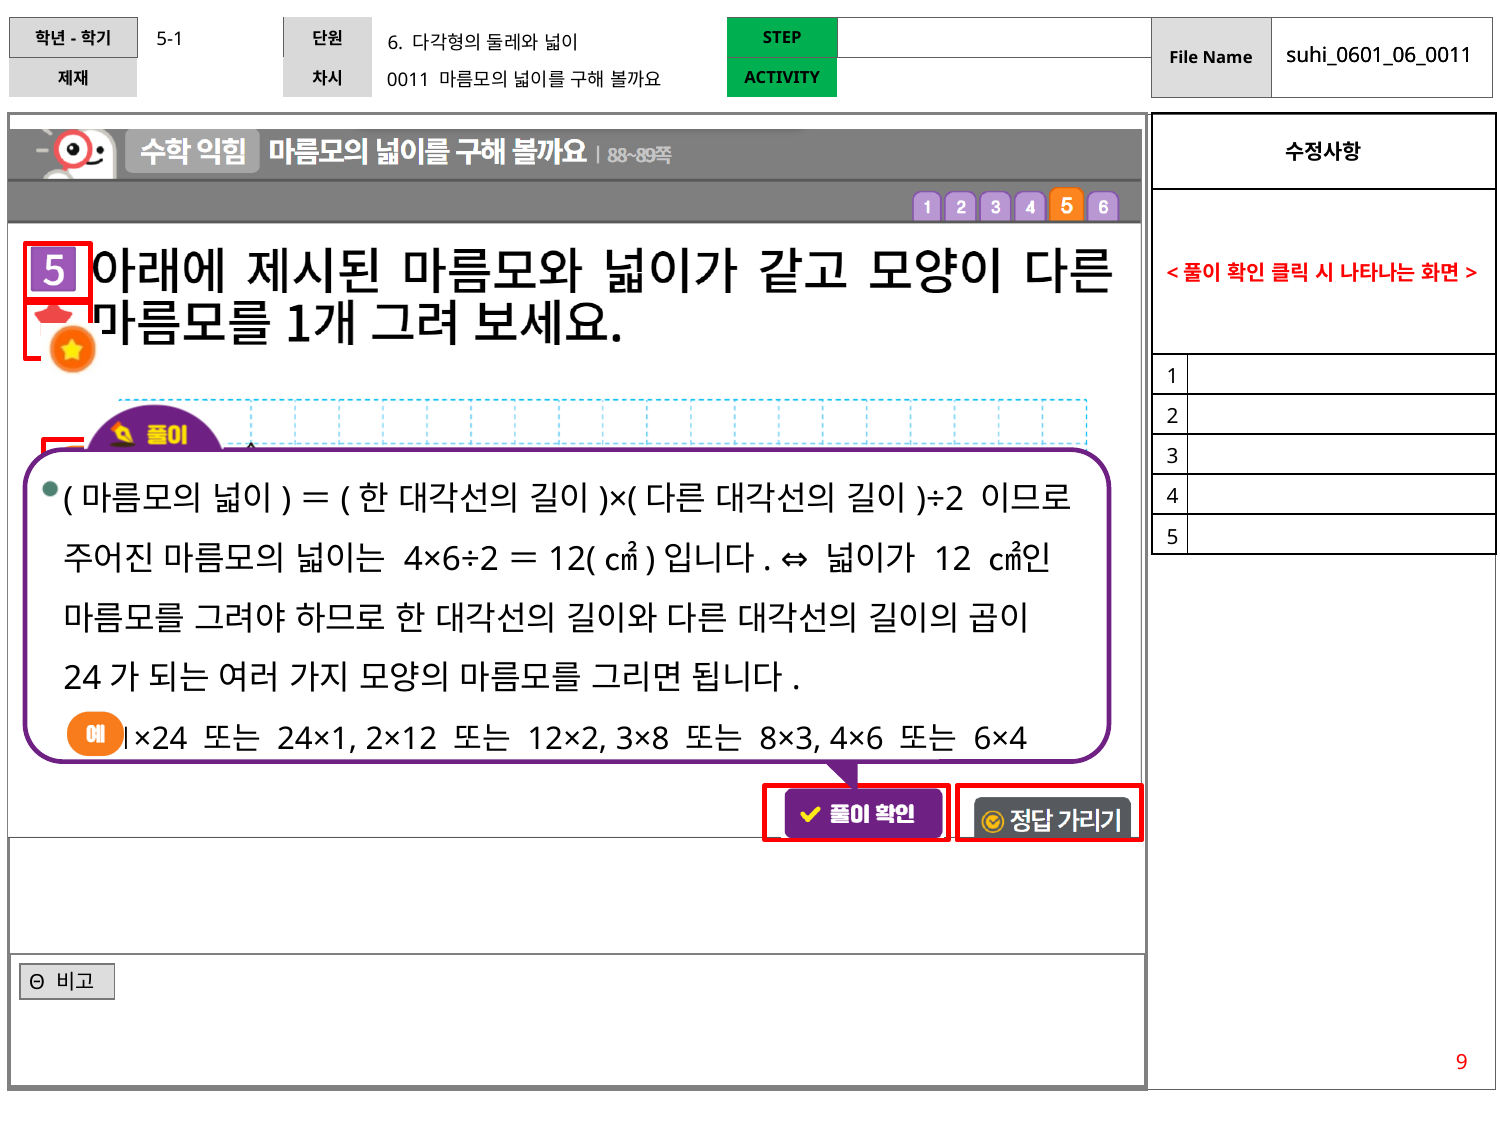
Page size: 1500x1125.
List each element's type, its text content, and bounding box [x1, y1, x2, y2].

table_cell <풀이 확인 클릭 시 나타나는 화면> [1153, 190, 1495, 353]
table_cell [1188, 395, 1495, 433]
table_cell [1188, 475, 1495, 513]
text_box 0011 마름모의 넓이를 구해 볼까요 [372, 60, 821, 96]
text_box 5-1 [141, 18, 284, 55]
table_cell [1188, 435, 1495, 473]
table_cell 2 [1153, 395, 1187, 433]
table_cell [1188, 515, 1495, 553]
text_box suhi_0601_06_0011 [1271, 34, 1500, 75]
table_cell 3 [1153, 435, 1187, 473]
table_cell 1 [1153, 355, 1187, 393]
table_header 수정사항 [1153, 114, 1495, 188]
table_cell 4 [1153, 475, 1187, 513]
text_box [24, 401, 1110, 795]
picture [8, 129, 1142, 841]
table_cell [1188, 355, 1495, 393]
text_box 6. 다각형의 둘레와 넓이 [372, 23, 828, 48]
table_cell 5 [1153, 515, 1187, 553]
